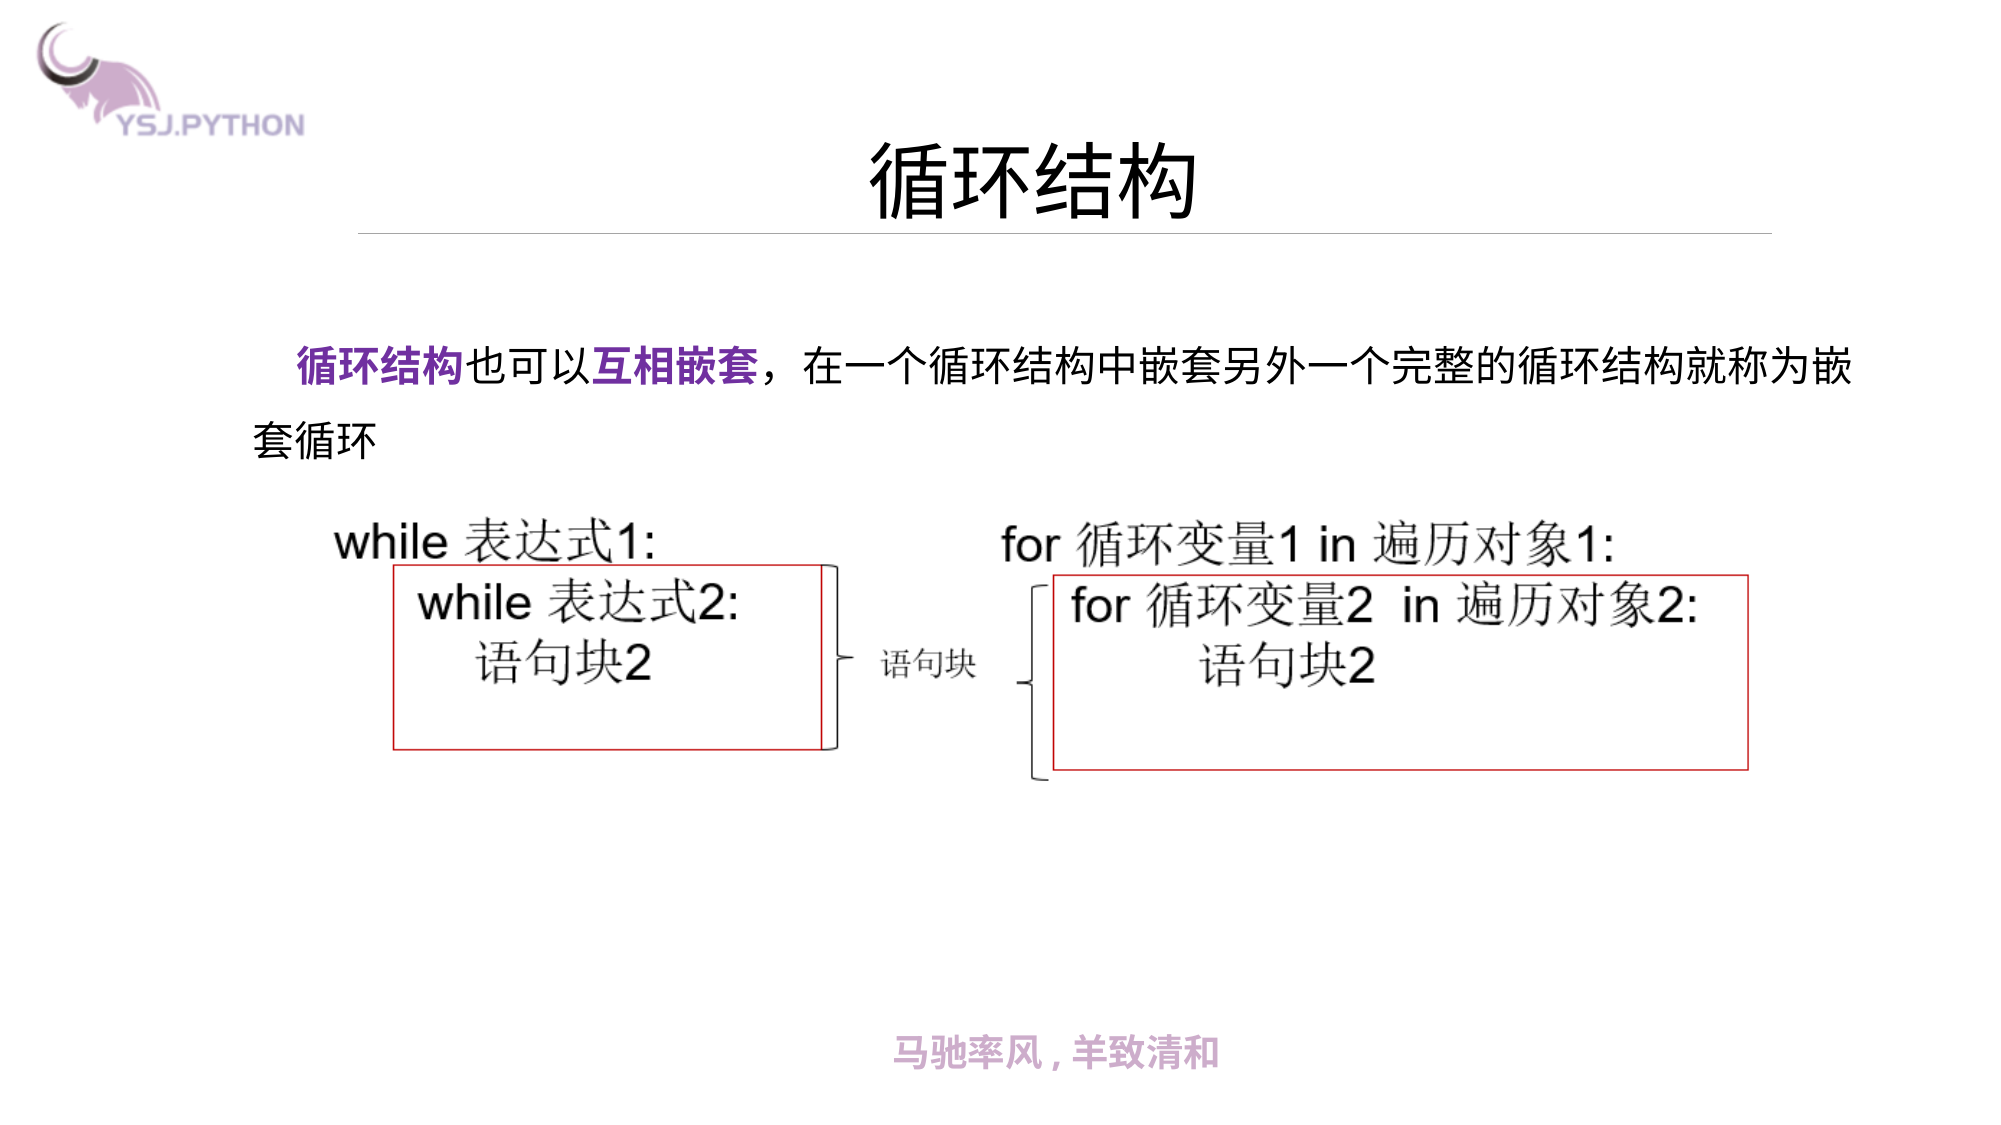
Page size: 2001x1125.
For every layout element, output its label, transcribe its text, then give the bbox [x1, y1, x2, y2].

picture [0, 0, 346, 159]
picture [321, 504, 1762, 794]
text_box 马驰率风,羊致清和 [877, 1021, 1305, 1082]
text_box 循环结构也可以互相嵌套，在一个循环结构中嵌套另外一个完整的循环结构就称为嵌套循环 [238, 307, 1869, 472]
text_box 循环结构 [852, 121, 1216, 233]
